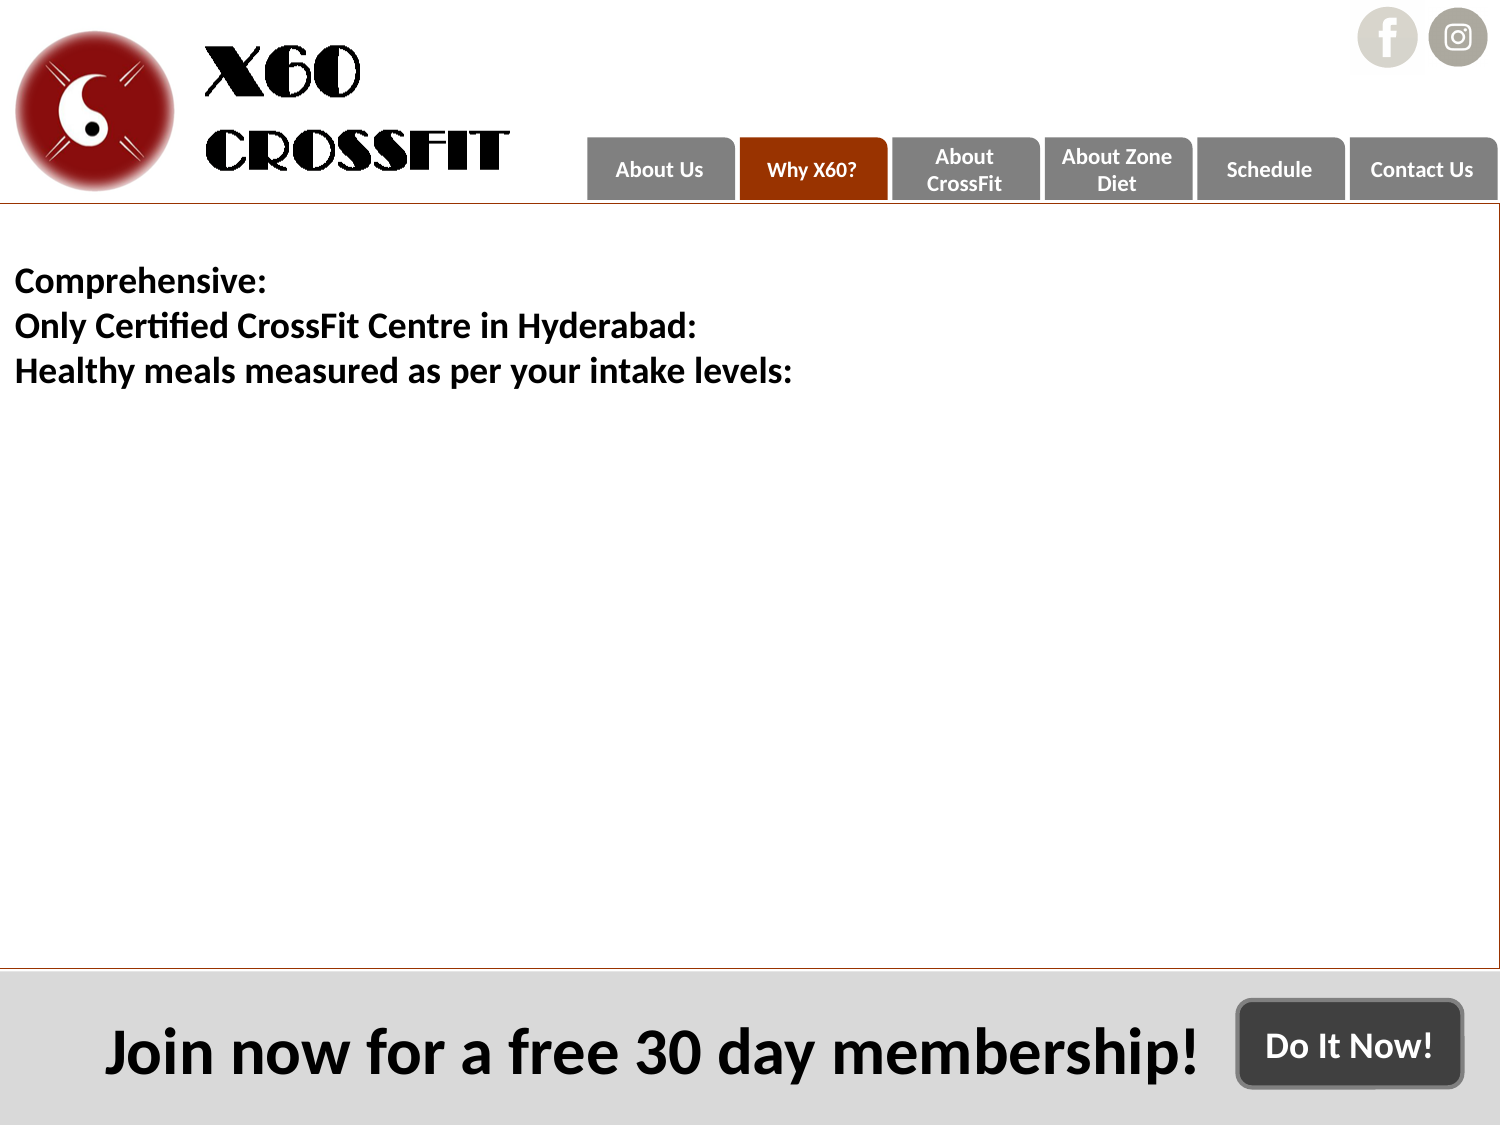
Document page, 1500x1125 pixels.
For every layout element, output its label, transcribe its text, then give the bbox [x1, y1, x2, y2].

text_box About Us [656, 135, 737, 202]
picture [1428, 7, 1488, 68]
text_box Why X60? [737, 135, 890, 202]
text_box About Zone Diet [1042, 135, 1195, 202]
text_box Comprehensive: Only Certified CrossFit Centre in Hyderabad: Healthy meals measured as per your intake levels: [0, 203, 1500, 969]
picture [1349, 0, 1426, 76]
text_box Contact Us [1347, 135, 1500, 202]
text_box About CrossFit [890, 135, 1042, 202]
text_box Schedule [1195, 135, 1347, 202]
picture [0, 0, 652, 206]
list Join now for a free 30 day membership! [0, 971, 1500, 1125]
text_box Do It Now! [1235, 997, 1465, 1090]
